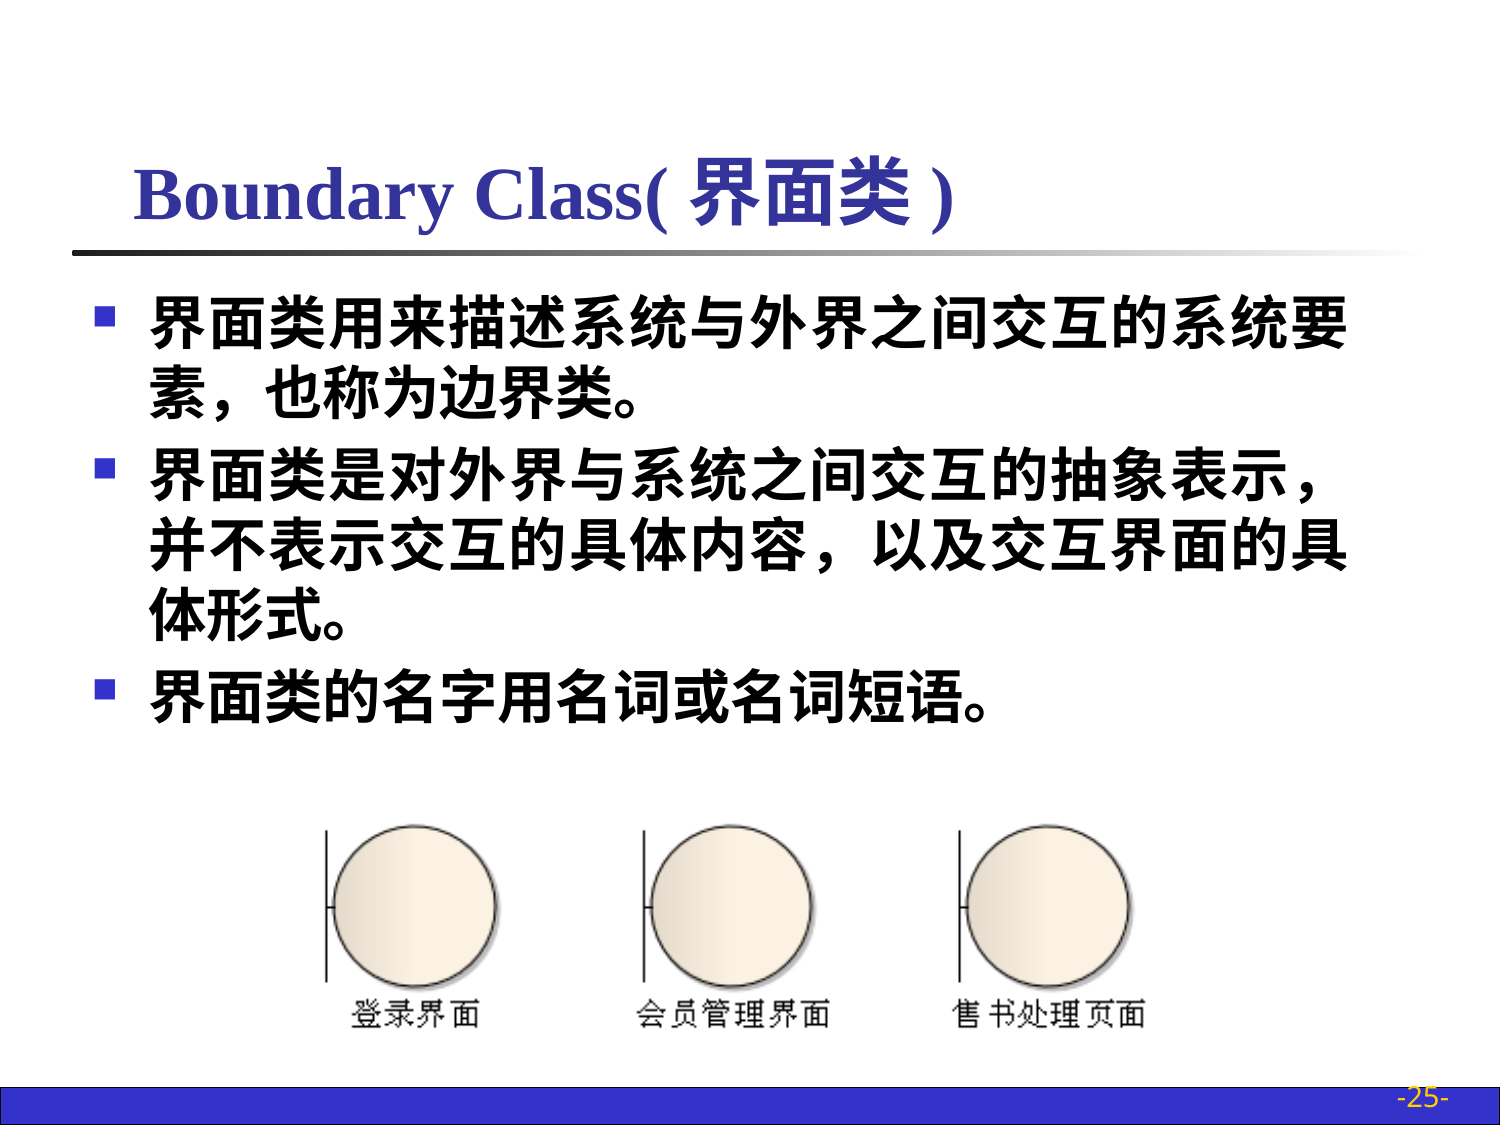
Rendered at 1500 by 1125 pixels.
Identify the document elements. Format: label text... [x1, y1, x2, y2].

title Boundary Class(界面类) [118, 54, 1398, 243]
text_box -25- [1151, 1074, 1464, 1125]
list 界面类用来描述系统与外界之间交互的系统要素，也称为边界类。 界面类是对外界与系统之间交互的抽象表示，并不表示交互的具体内容，以及交互界面的具体形式。 界面类的名字用名词或名词短语。 [76, 278, 1365, 1012]
picture [289, 798, 1164, 1059]
